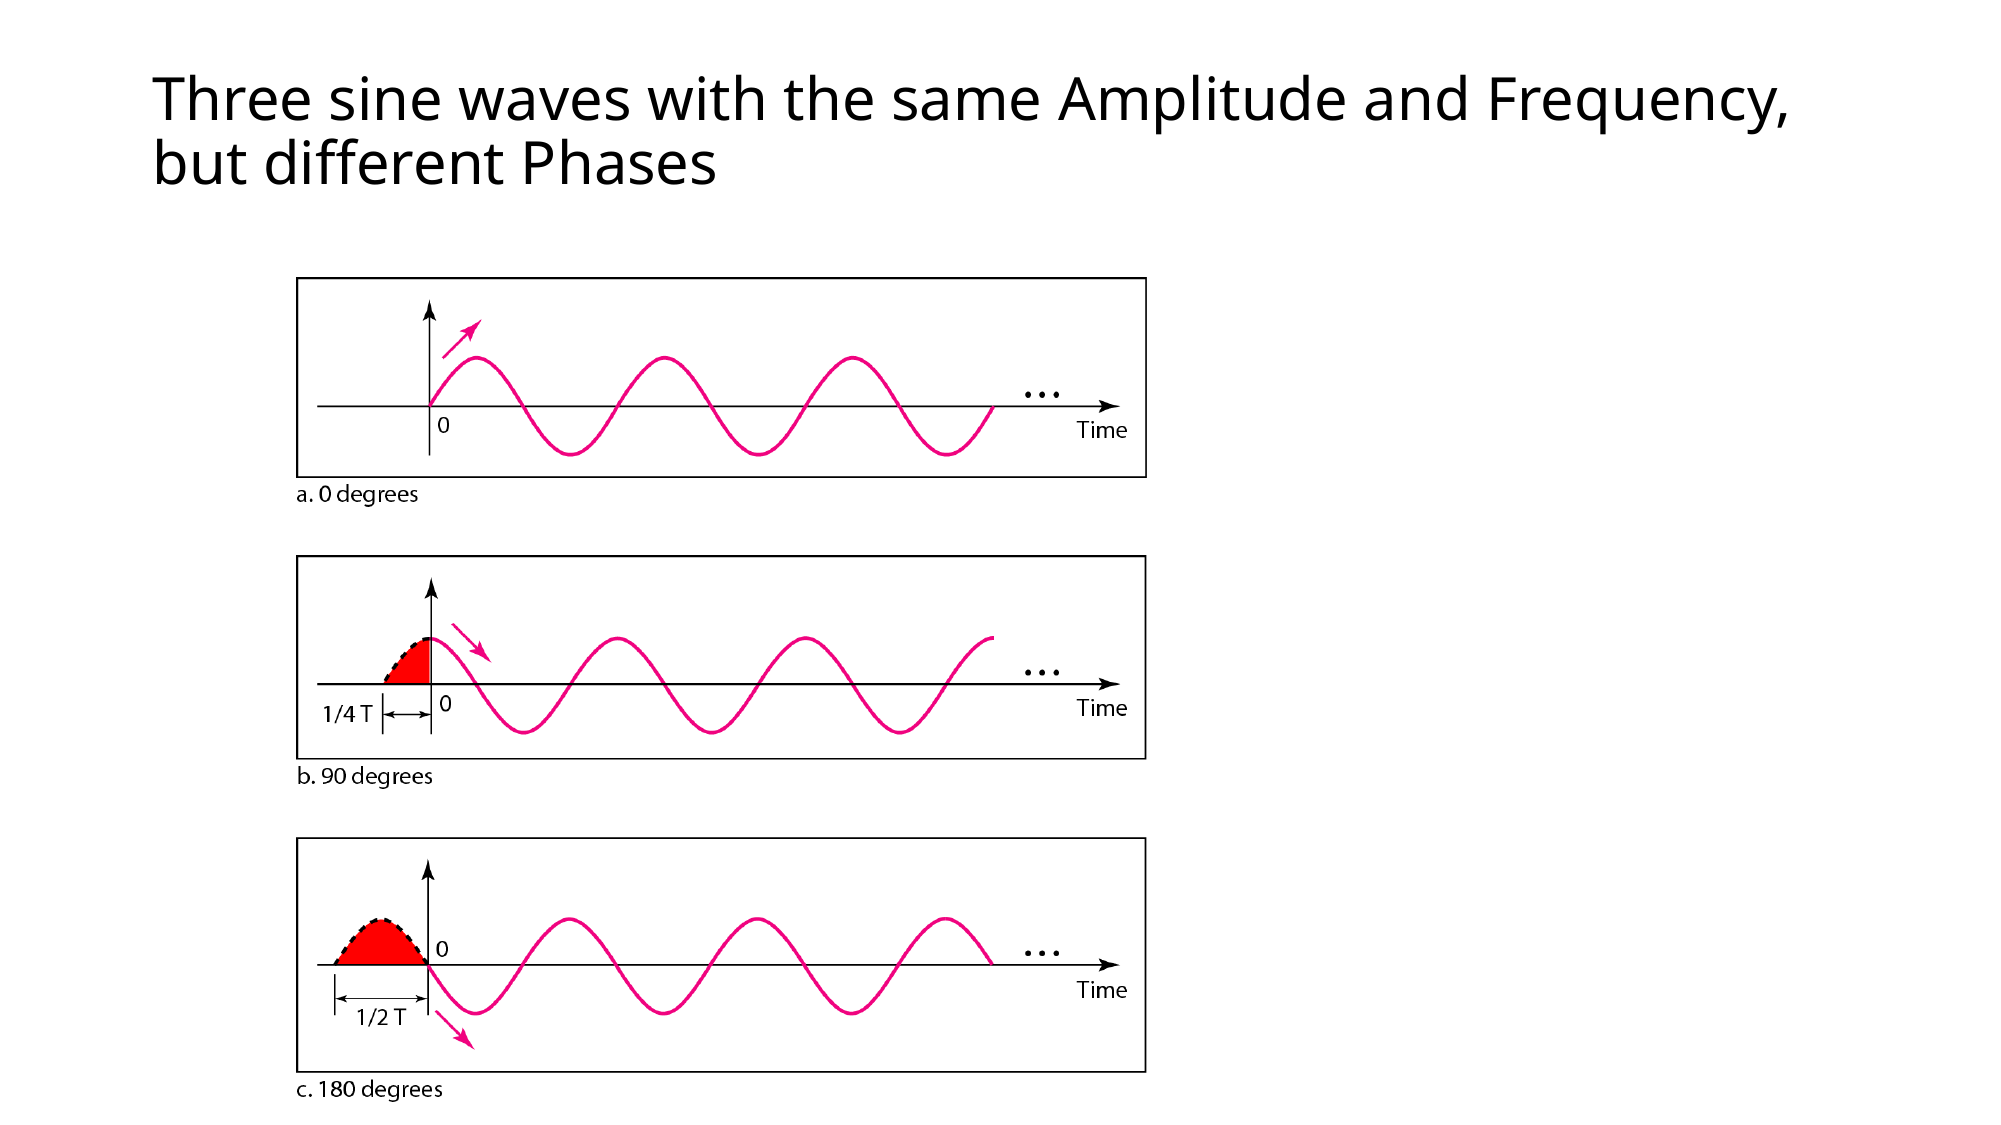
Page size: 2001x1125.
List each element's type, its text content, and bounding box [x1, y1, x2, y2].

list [296, 277, 1147, 1103]
title Three sine waves with the same Amplitude and Frequency, but different Phases [137, 59, 1863, 278]
